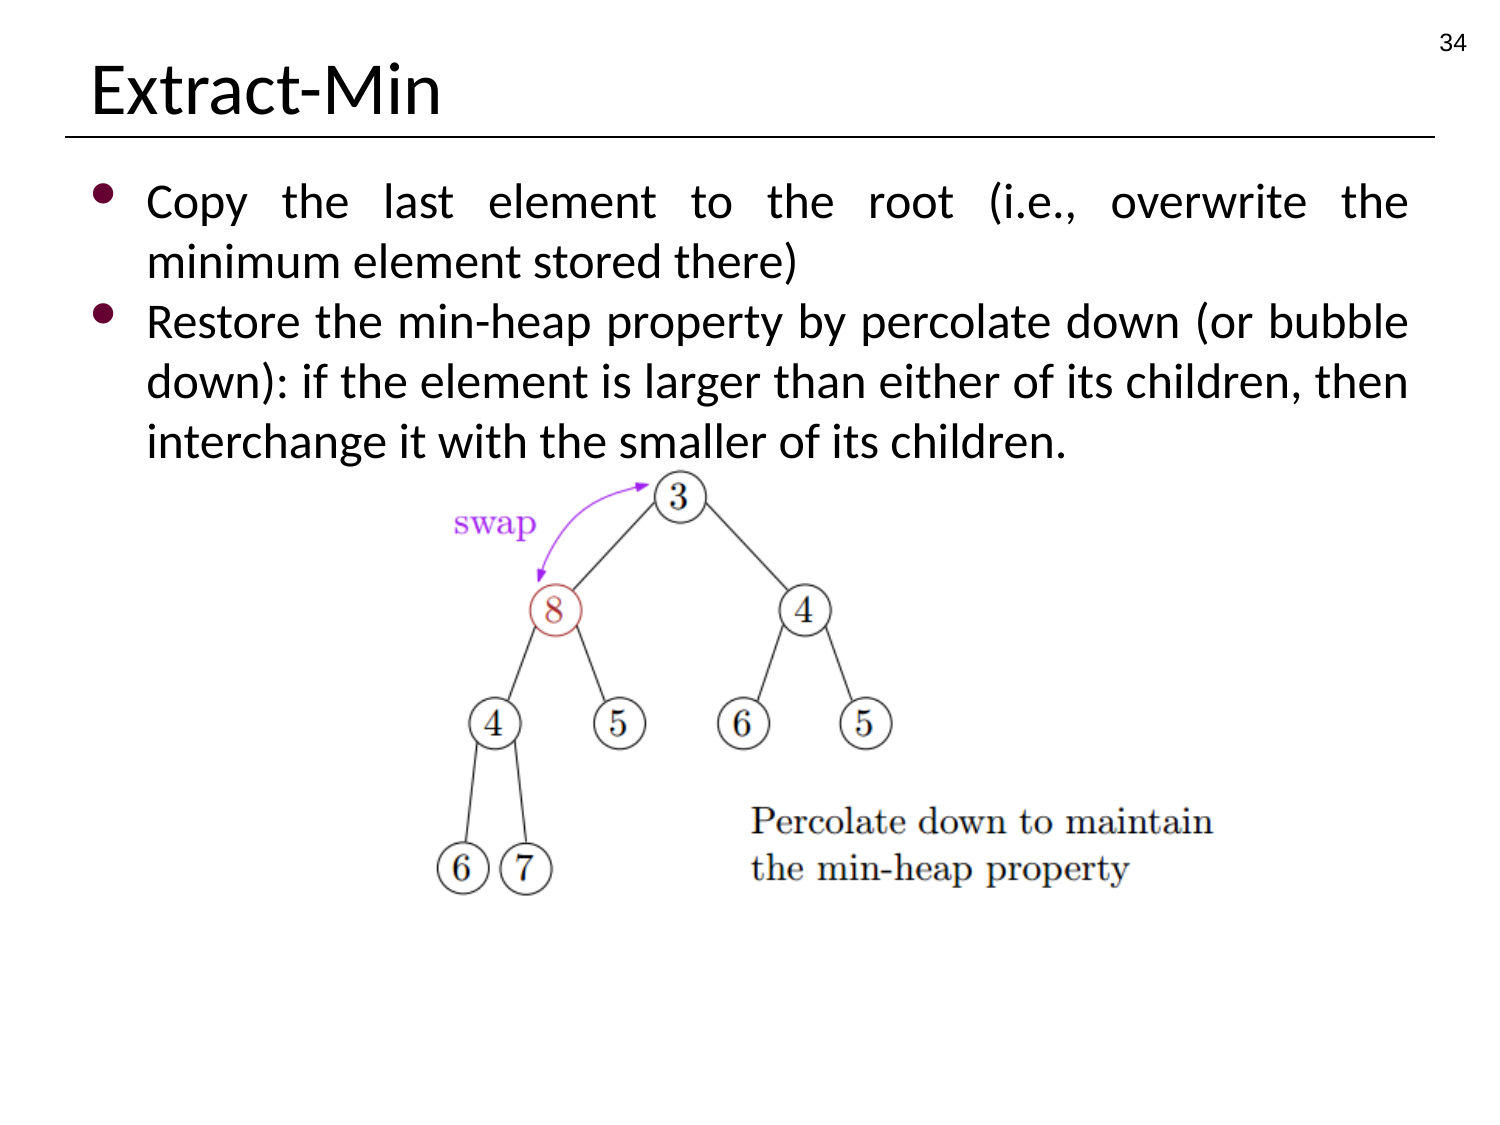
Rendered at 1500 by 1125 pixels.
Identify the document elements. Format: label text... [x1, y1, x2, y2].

list Copy the last element to the root (i.e., overwrite the minimum element stored there) Restore the min-heap property by percolate down (or bubble down): if the element is larger than either of its children, then interchange it with the smaller of its children. [75, 160, 1425, 1094]
picture [430, 467, 1223, 902]
slide_number 34 [1131, 18, 1483, 62]
title Extract-Min [75, 20, 1425, 138]
